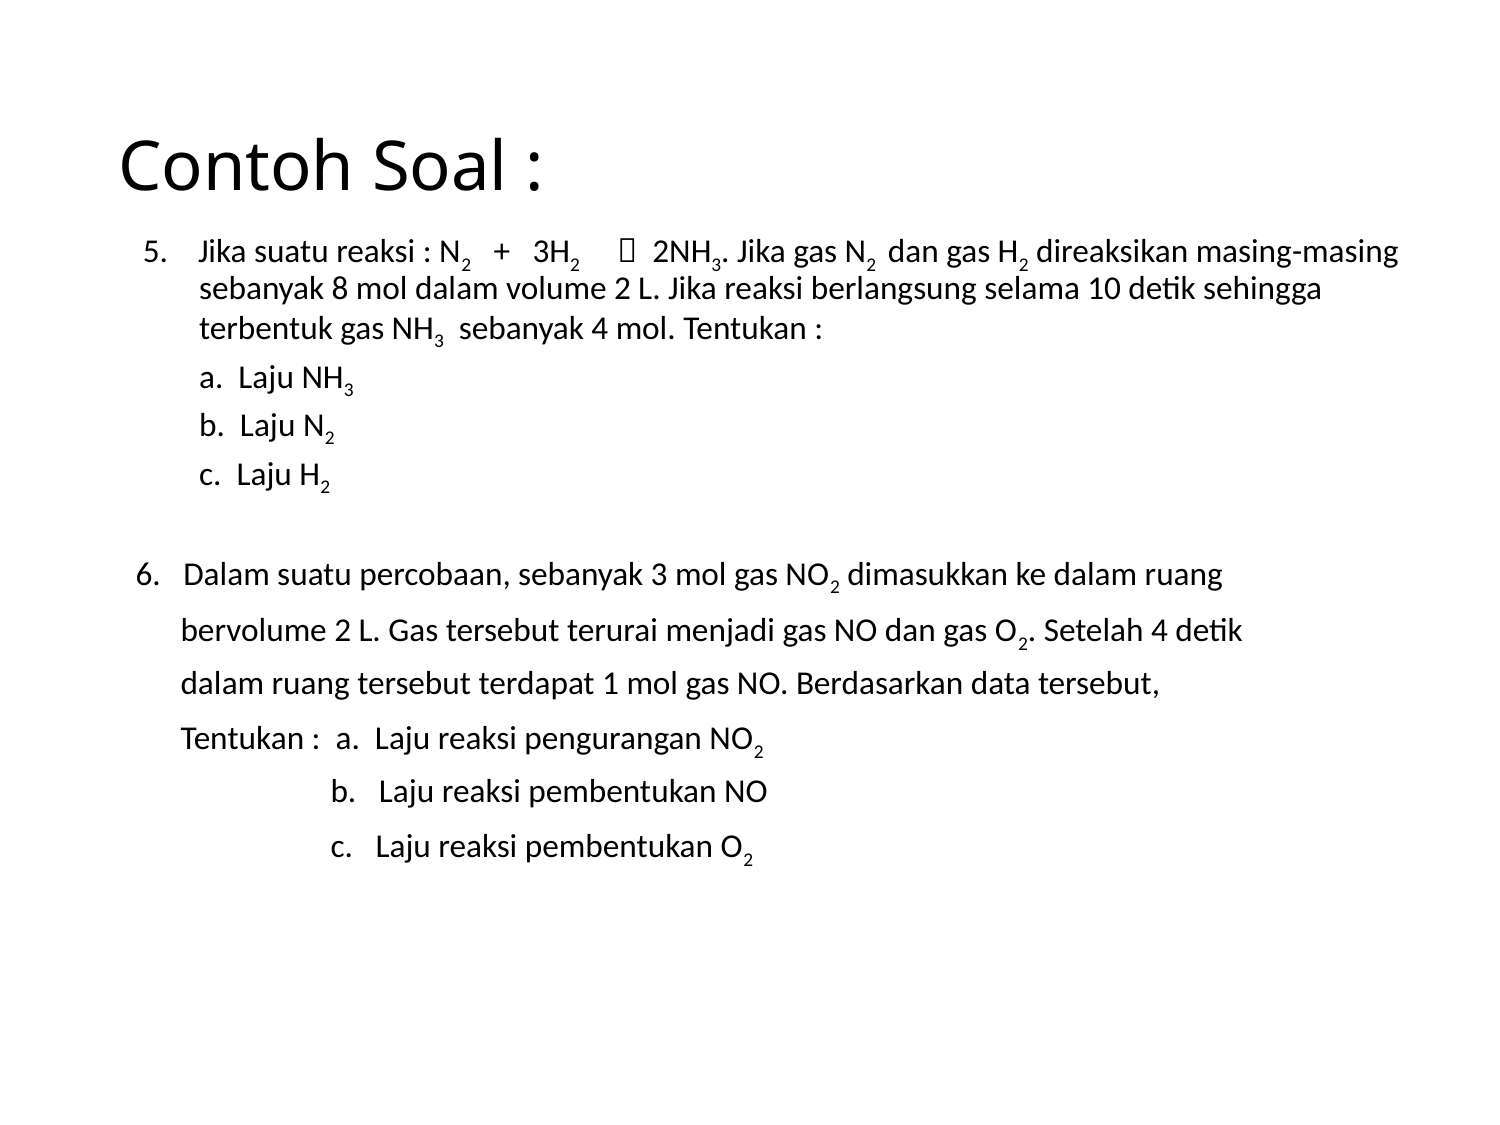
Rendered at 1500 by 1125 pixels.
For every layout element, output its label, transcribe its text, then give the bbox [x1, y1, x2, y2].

title Contoh Soal : [103, 59, 1397, 175]
list 5. Jika suatu reaksi : N2 + 3H2  2NH3. Jika gas N2 dan gas H2 direaksikan masing-masing sebanyak 8 mol dalam volume 2 L. Jika reaksi berlangsung selama 10 detik sehingga terbentuk gas NH3 sebanyak 4 mol. Tentukan : a. Laju NH3 b. Laju N2 c. Laju H2 6. Dalam suatu percobaan, sebanyak 3 mol gas NO2 dimasukkan ke dalam ruang bervolume 2 L. Gas tersebut terurai menjadi gas NO dan gas O2. Setelah 4 detik dalam ruang tersebut terdapat 1 mol gas NO. Berdasarkan data tersebut, Tentukan : a. Laju reaksi pengurangan NO2 b. Laju reaksi pembentukan NO c. Laju reaksi pembentukan O2 [53, 175, 1471, 950]
